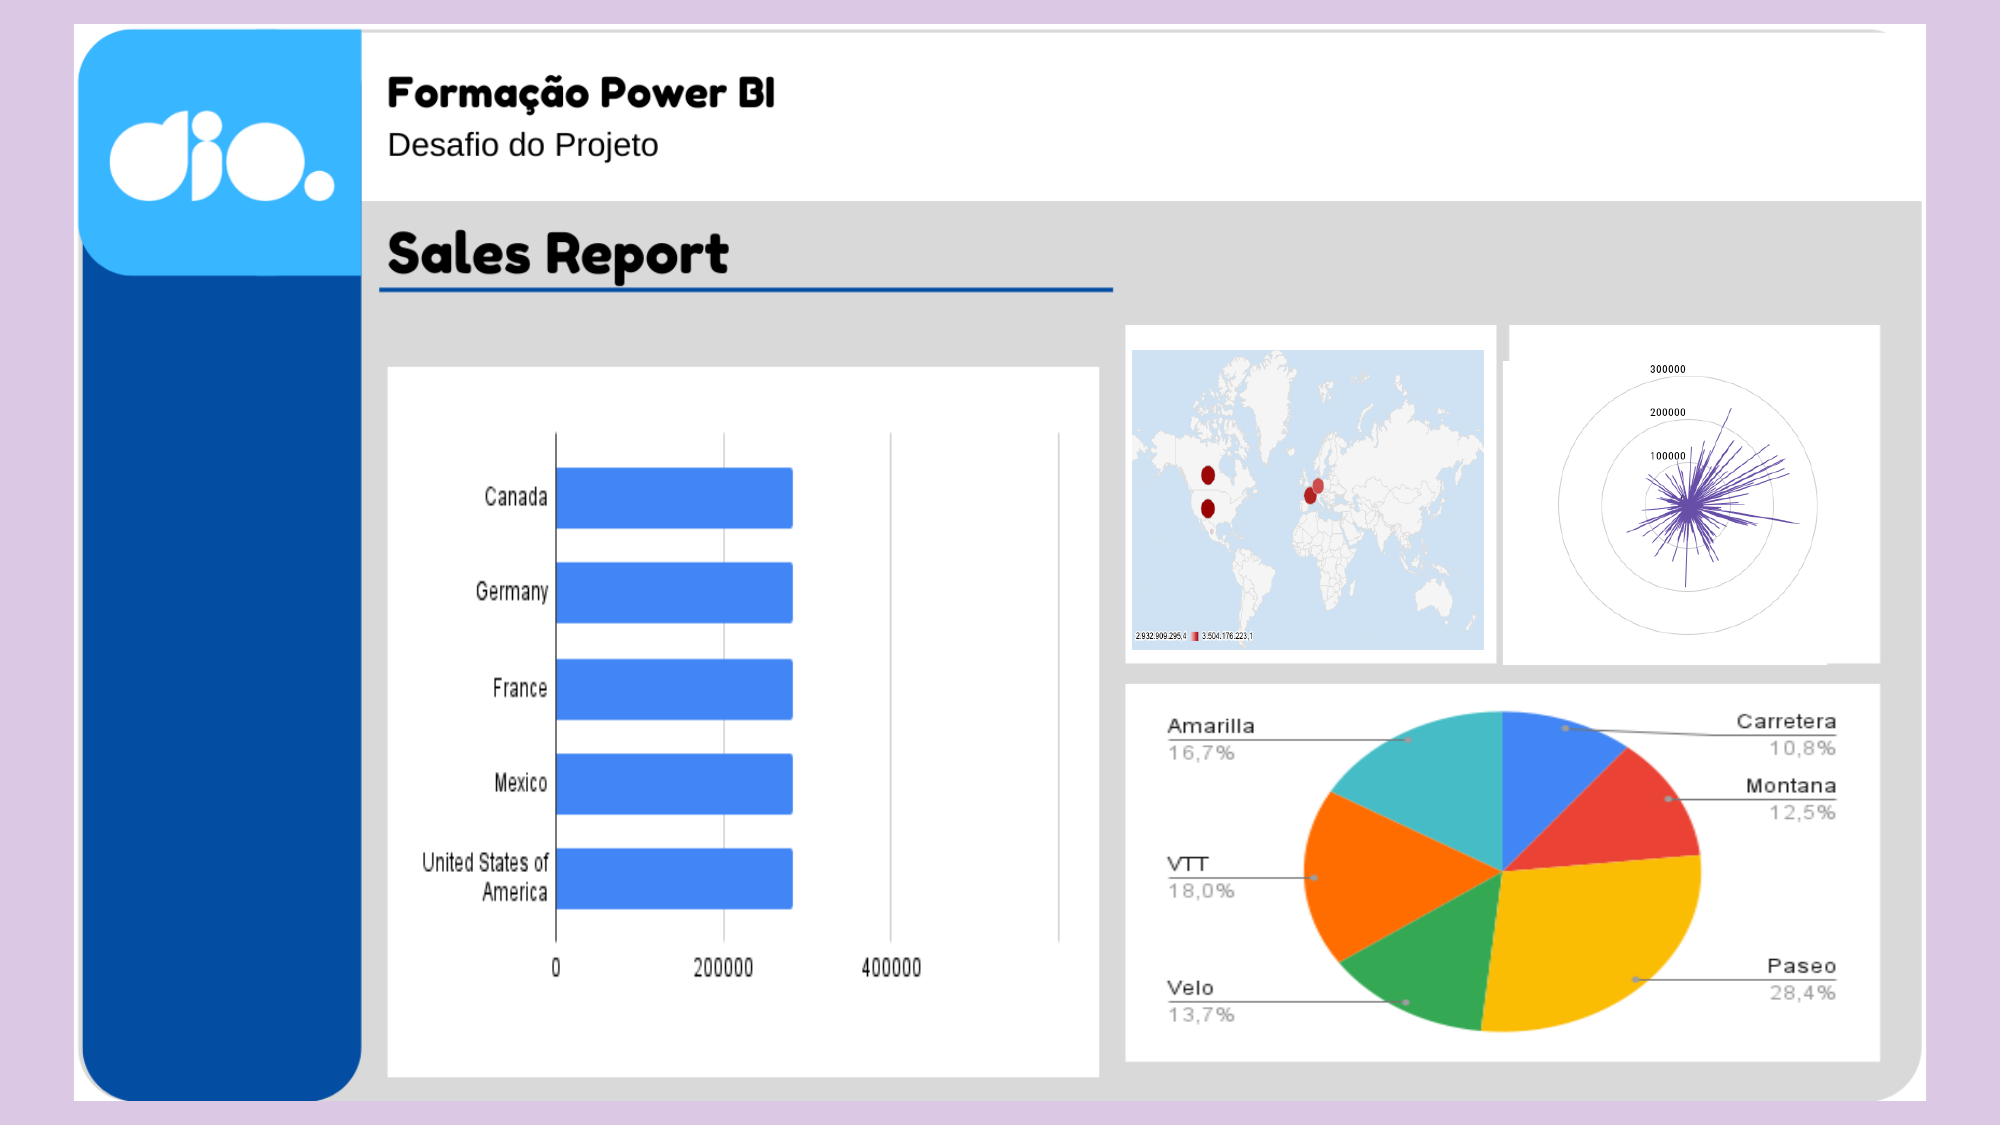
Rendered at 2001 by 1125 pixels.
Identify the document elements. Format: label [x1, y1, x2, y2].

picture [73, 24, 1927, 1101]
